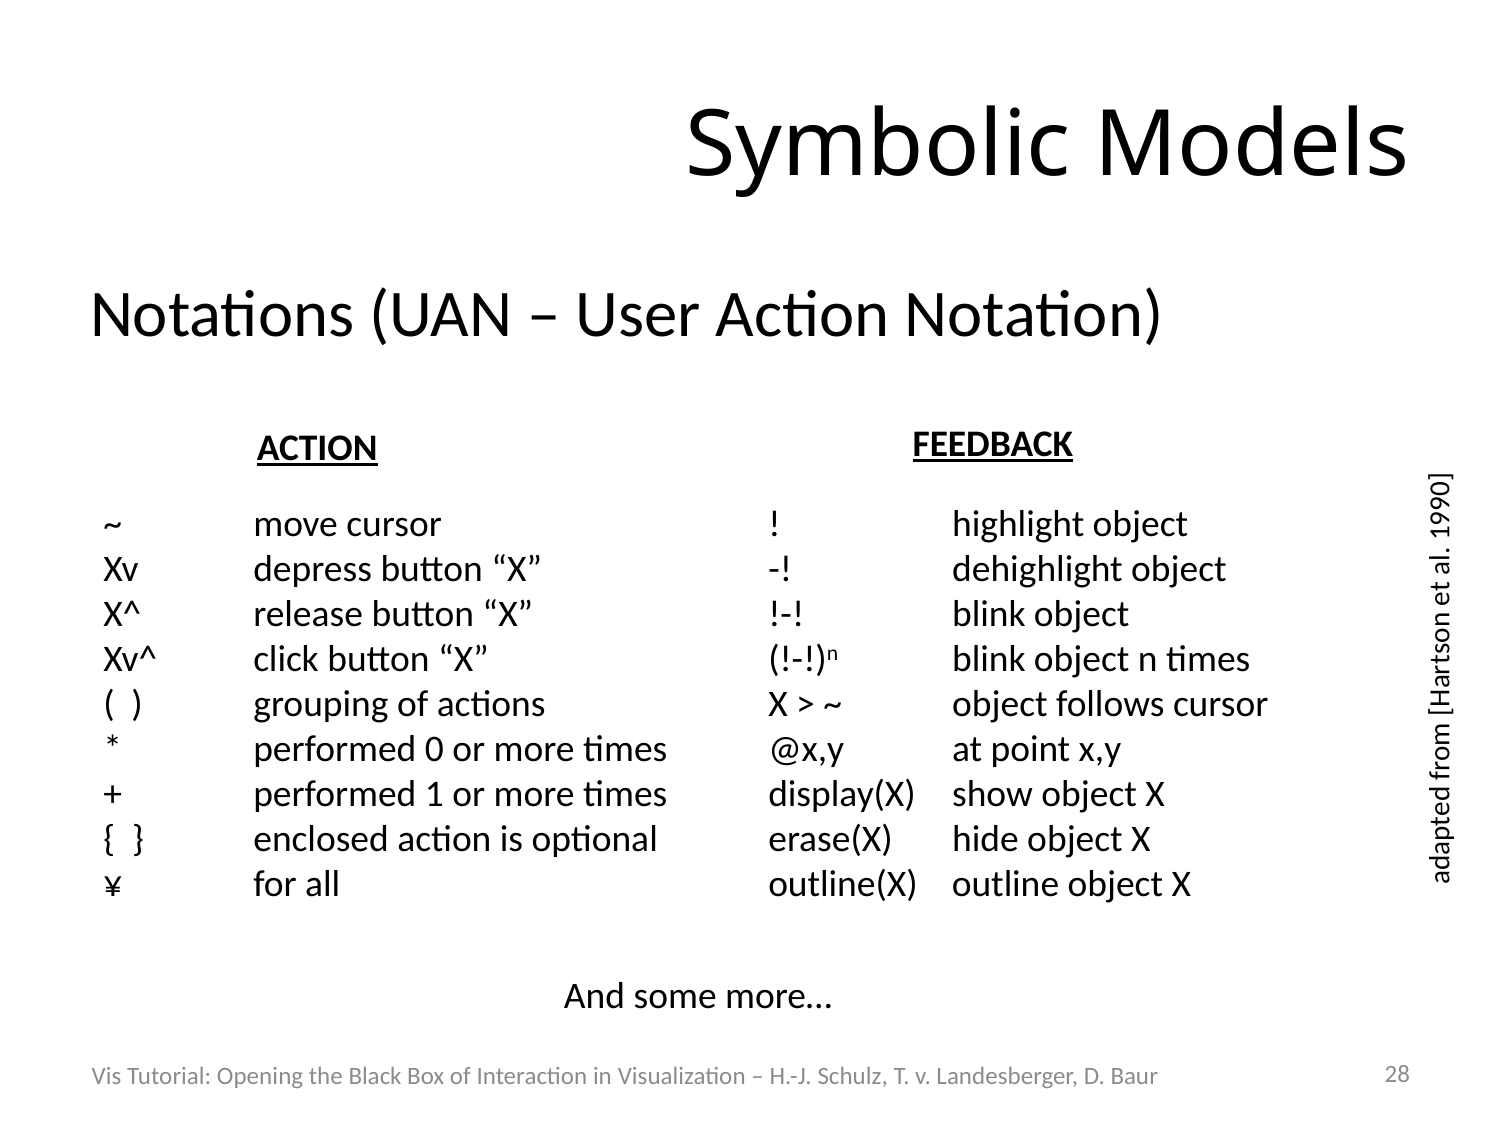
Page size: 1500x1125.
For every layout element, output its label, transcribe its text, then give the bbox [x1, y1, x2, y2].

text_box ACTION [242, 415, 420, 476]
text_box ! highlight object -! dehighlight object !-! blink object (!-!)n blink object n times X > ~ object follows cursor @x,y at point x,y display(X) show object X erase(X) hide object X outline(X) outline object X [753, 491, 1392, 957]
text_box And some more… [549, 963, 1010, 1023]
text_box ~ move cursor Xv depress button “X” X^ release button “X” Xv^ click button “X” ( ) grouping of actions * performed 0 or more times + performed 1 or more times { } enclosed action is optional ¥ for all [88, 491, 727, 957]
title Symbolic Models [75, 45, 1425, 233]
slide_number 28 [1074, 1042, 1425, 1103]
text_box adapted from [Hartson et al. 1990] [1412, 412, 1463, 900]
list Notations (UAN – User Action Notation) [75, 262, 1447, 1005]
footer Vis Tutorial: Opening the Black Box of Interaction in Visualization – H.-J. Schulz, T. v. Landesberger, D. Baur [76, 1046, 1074, 1103]
text_box FEEDBACK [897, 412, 1176, 472]
